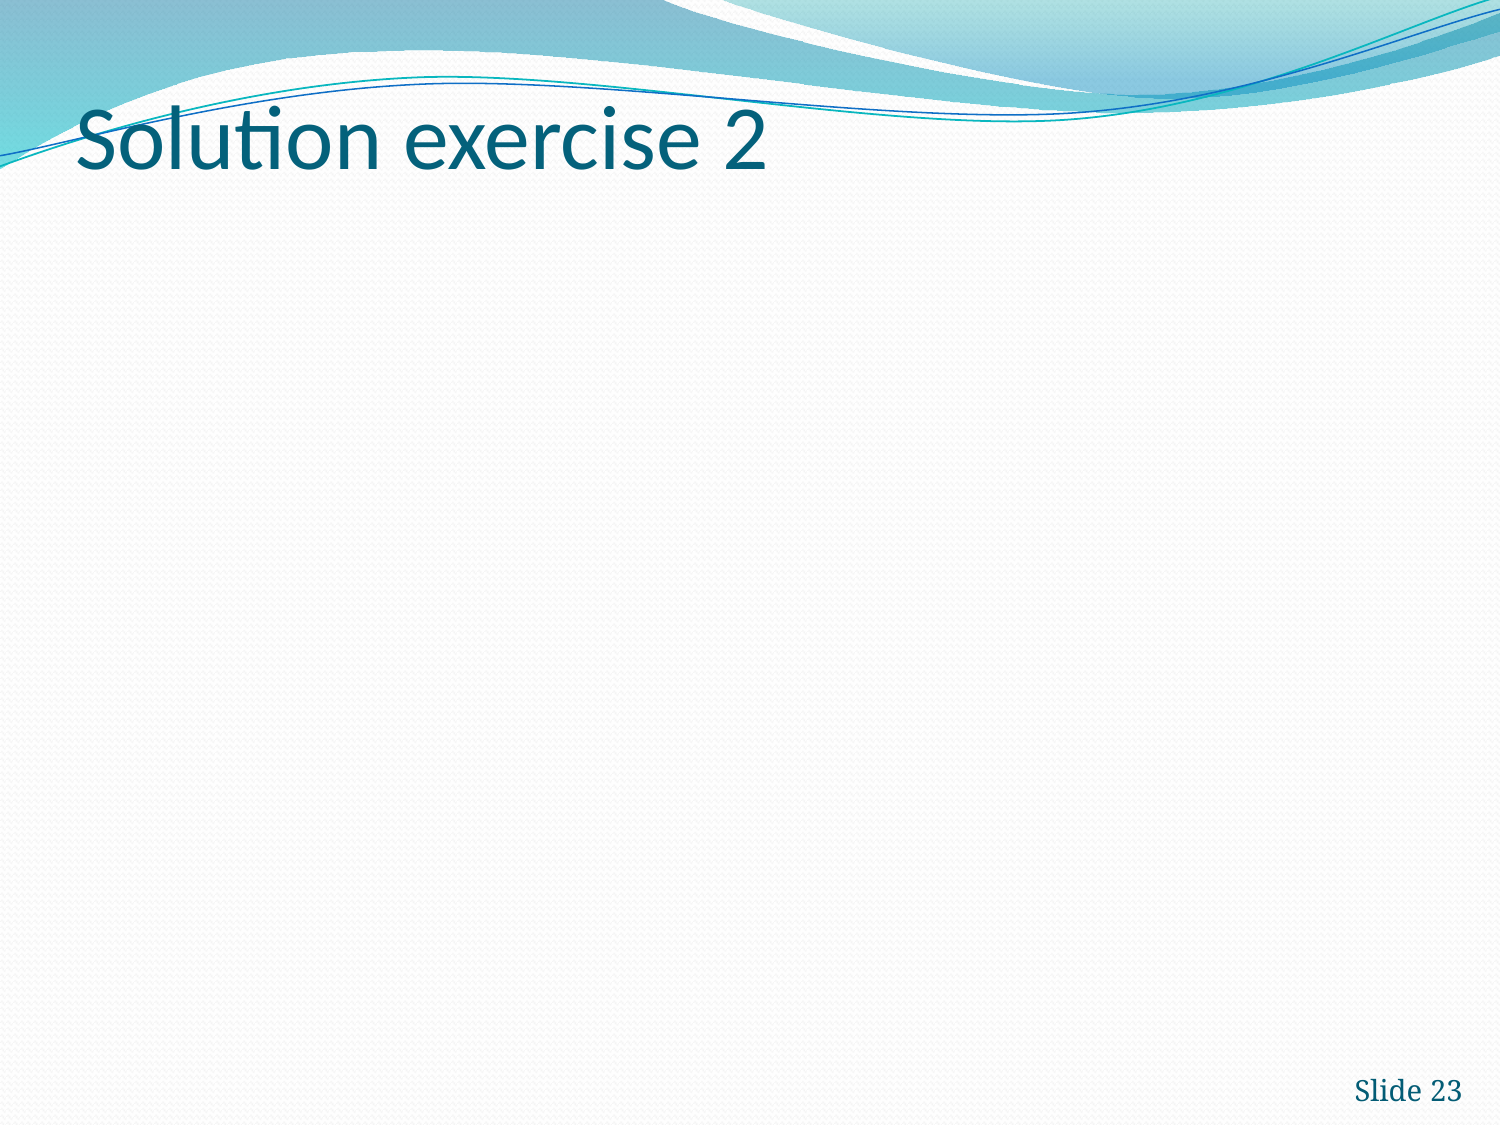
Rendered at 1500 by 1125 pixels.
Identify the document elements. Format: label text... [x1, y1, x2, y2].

slide_number Slide [1337, 1052, 1463, 1113]
title Solution exercise 2 [75, 62, 1450, 188]
